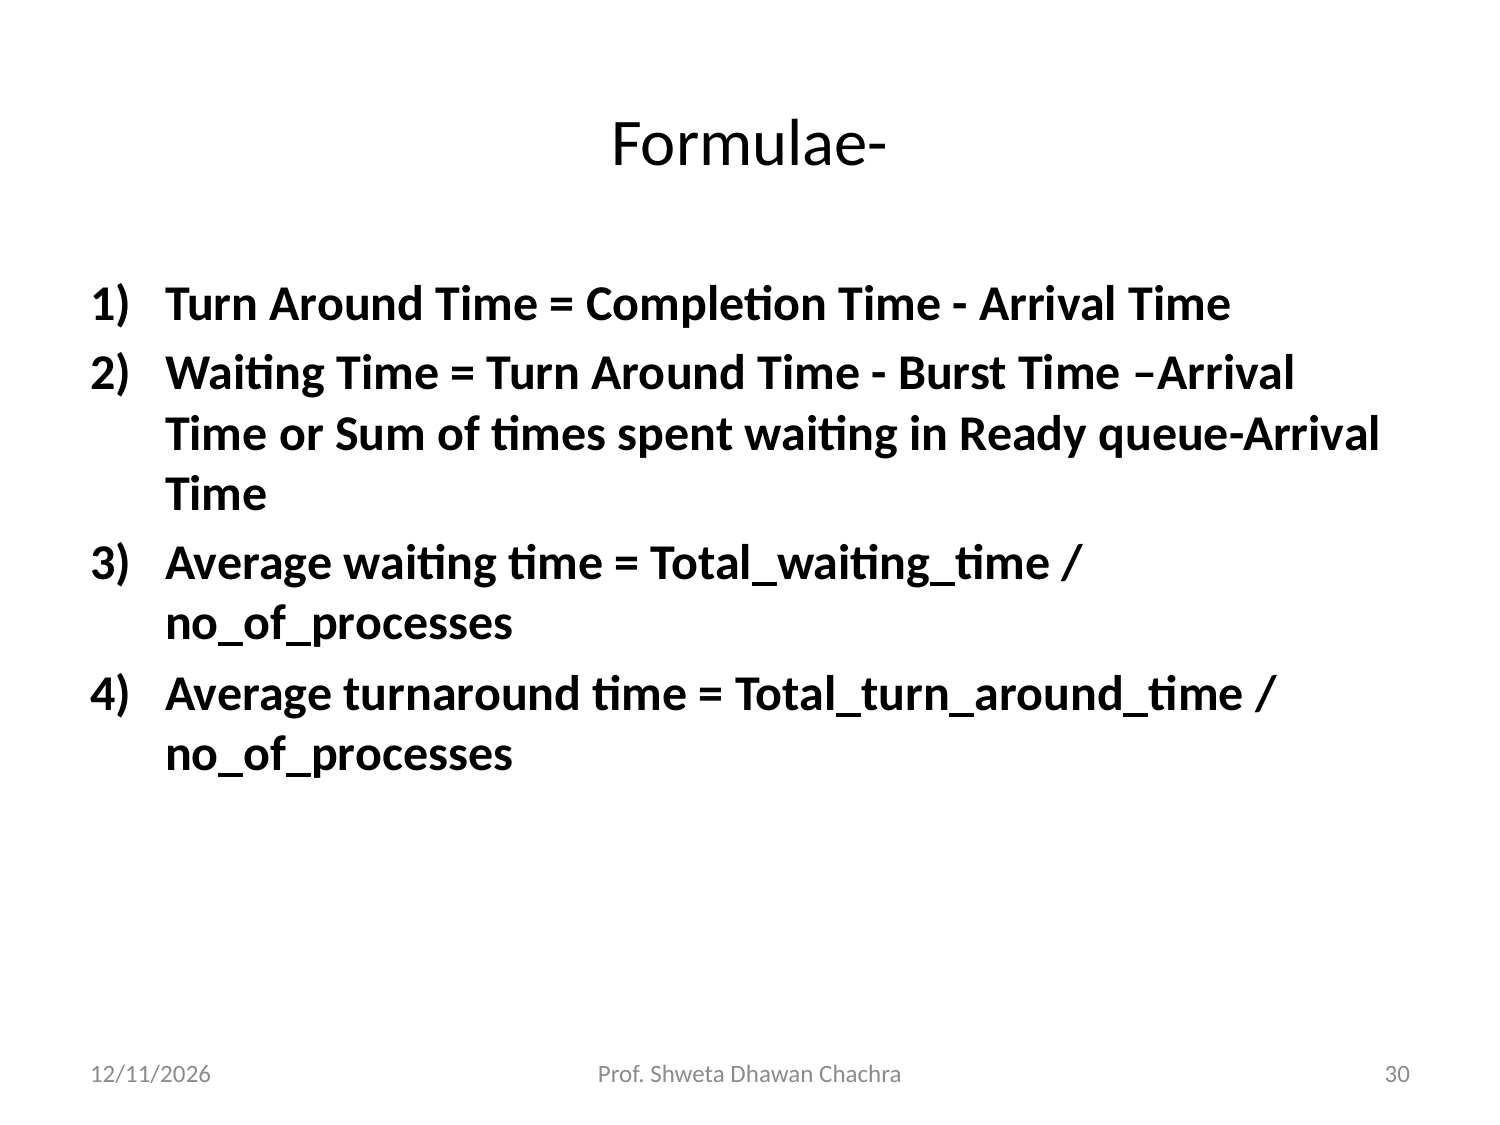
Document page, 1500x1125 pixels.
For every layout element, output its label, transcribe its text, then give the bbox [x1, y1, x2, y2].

list Turn Around Time = Completion Time - Arrival Time Waiting Time = Turn Around Time - Burst Time –Arrival Time or Sum of times spent waiting in Ready queue-Arrival Time Average waiting time = Total_waiting_time / no_of_processes Average turnaround time = Total_turn_around_time / no_of_processes [75, 262, 1425, 1005]
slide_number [75, 1042, 425, 1103]
slide_number 30 [1074, 1042, 1425, 1103]
footer Prof. Shweta Dhawan Chachra [512, 1042, 988, 1103]
title Formulae- [75, 45, 1425, 233]
